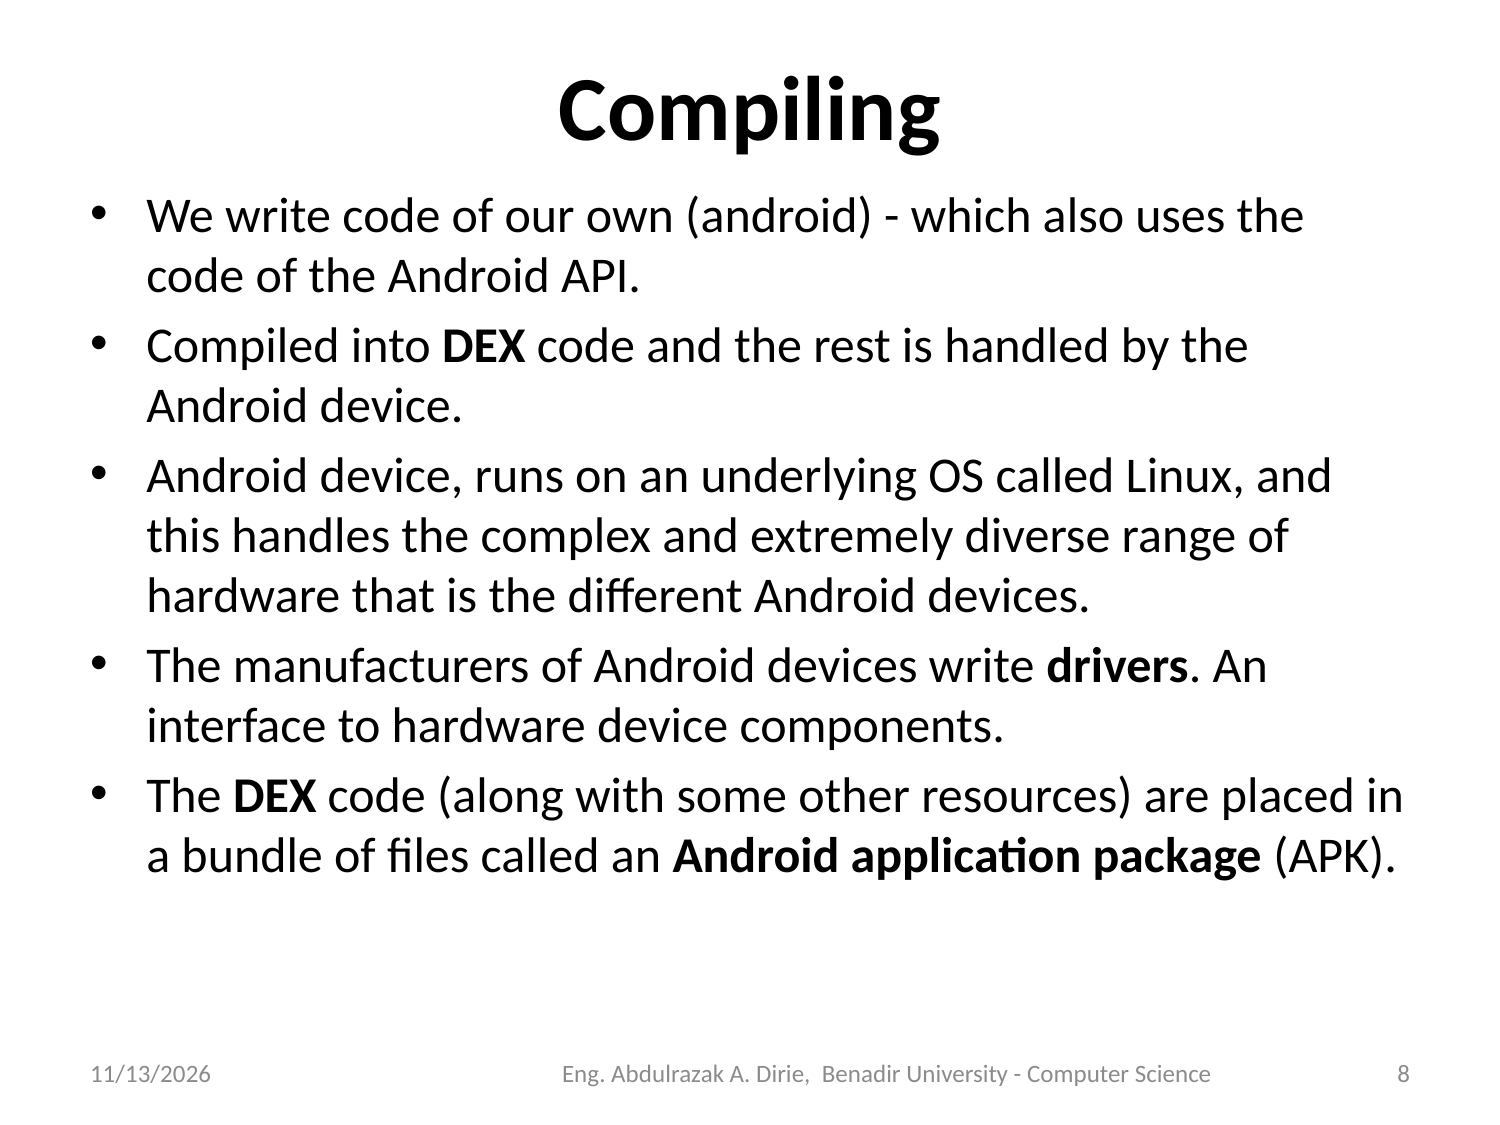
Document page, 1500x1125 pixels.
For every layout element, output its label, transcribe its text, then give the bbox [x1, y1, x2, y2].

title Compiling [75, 24, 1425, 174]
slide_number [75, 1042, 425, 1103]
slide_number 8 [1263, 1042, 1425, 1103]
list We write code of our own (android) - which also uses the code of the Android API. Compiled into DEX code and the rest is handled by the Android device. Android device, runs on an underlying OS called Linux, and this handles the complex and extremely diverse range of hardware that is the different Android devices. The manufacturers of Android devices write drivers. An interface to hardware device components. The DEX code (along with some other resources) are placed in a bundle of files called an Android application package (APK). [75, 174, 1425, 1005]
footer Eng. Abdulrazak A. Dirie, Benadir University - Computer Science [512, 1042, 1263, 1103]
